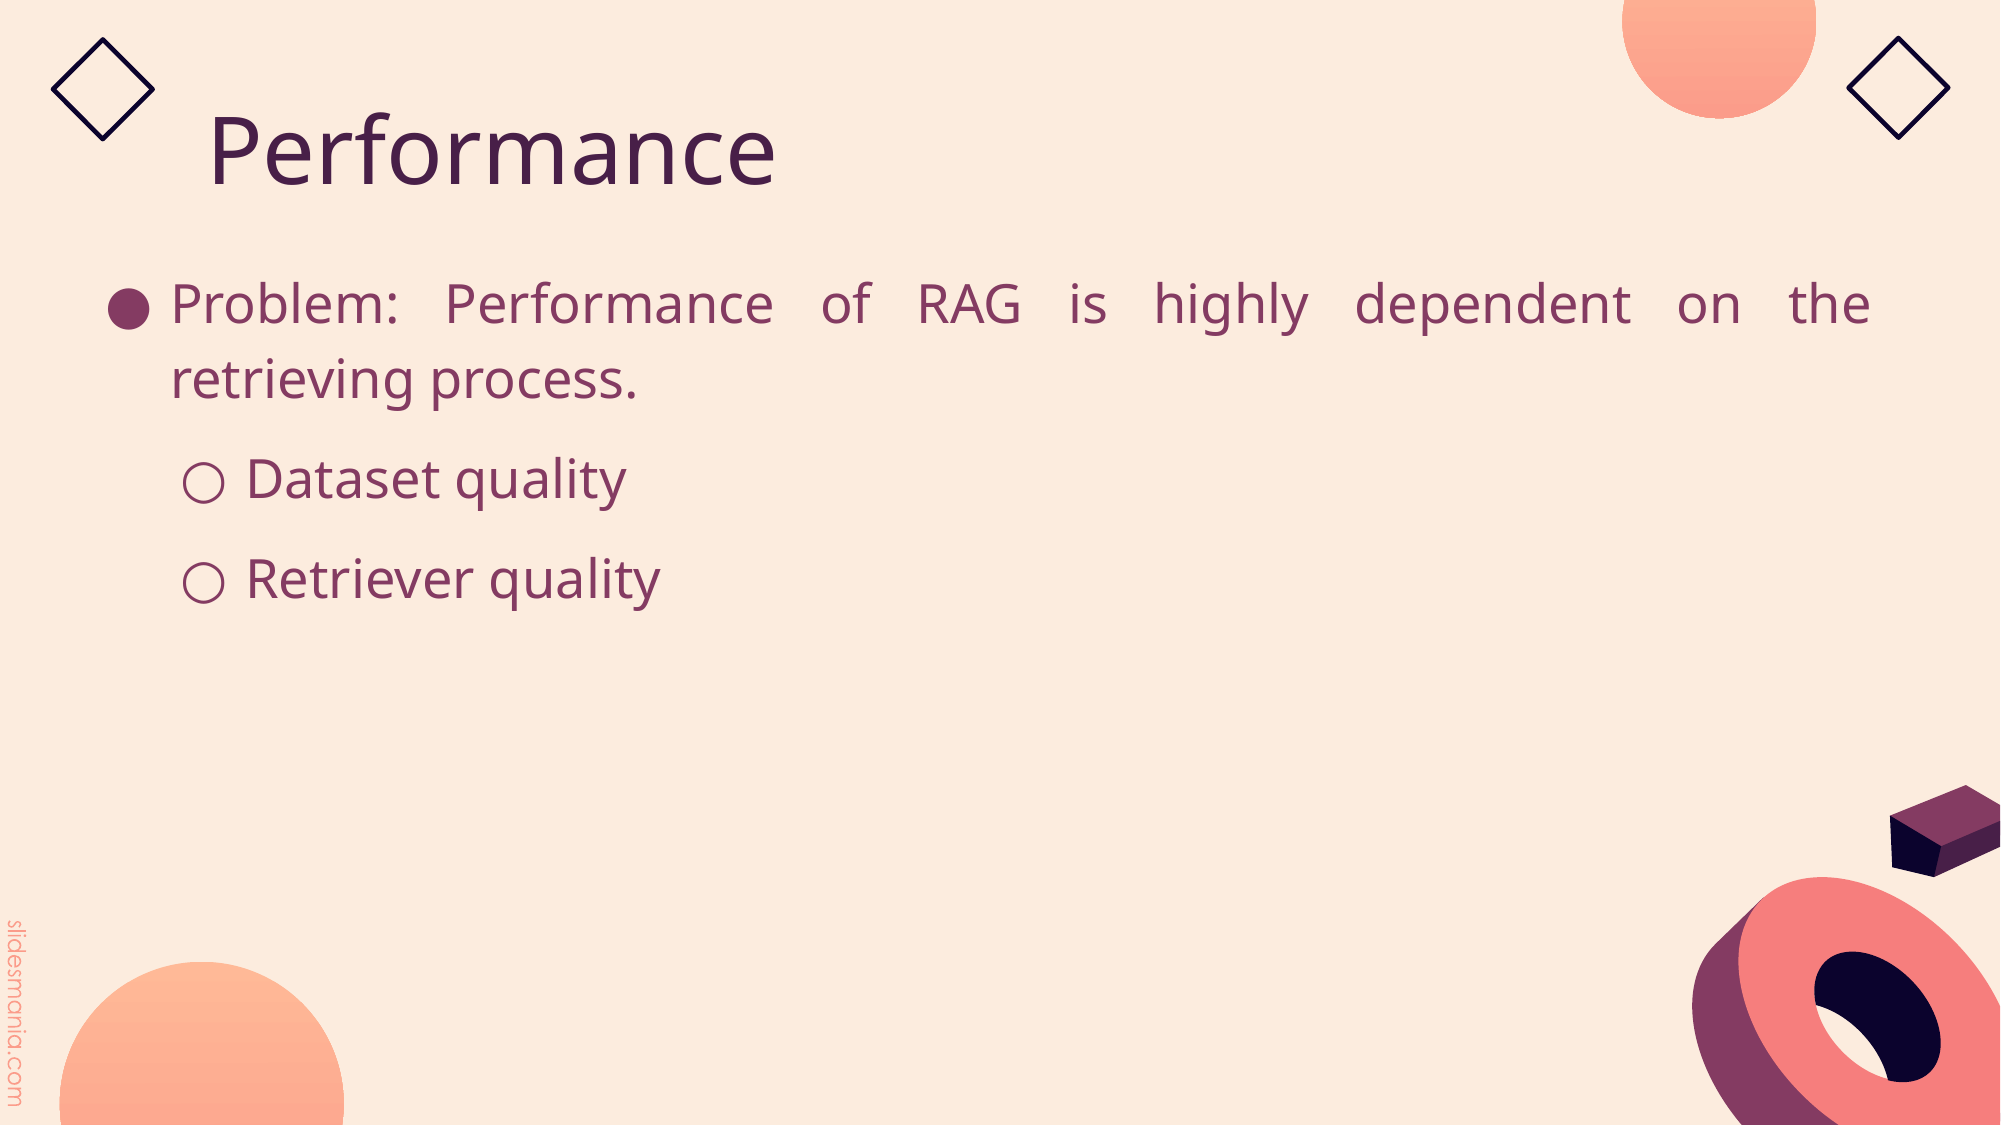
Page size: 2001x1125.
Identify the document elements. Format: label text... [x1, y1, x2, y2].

title Performance [186, 70, 1789, 217]
list Problem: Performance of RAG is highly dependent on the retrieving process. Dataset quality Retriever quality [75, 239, 1894, 1105]
